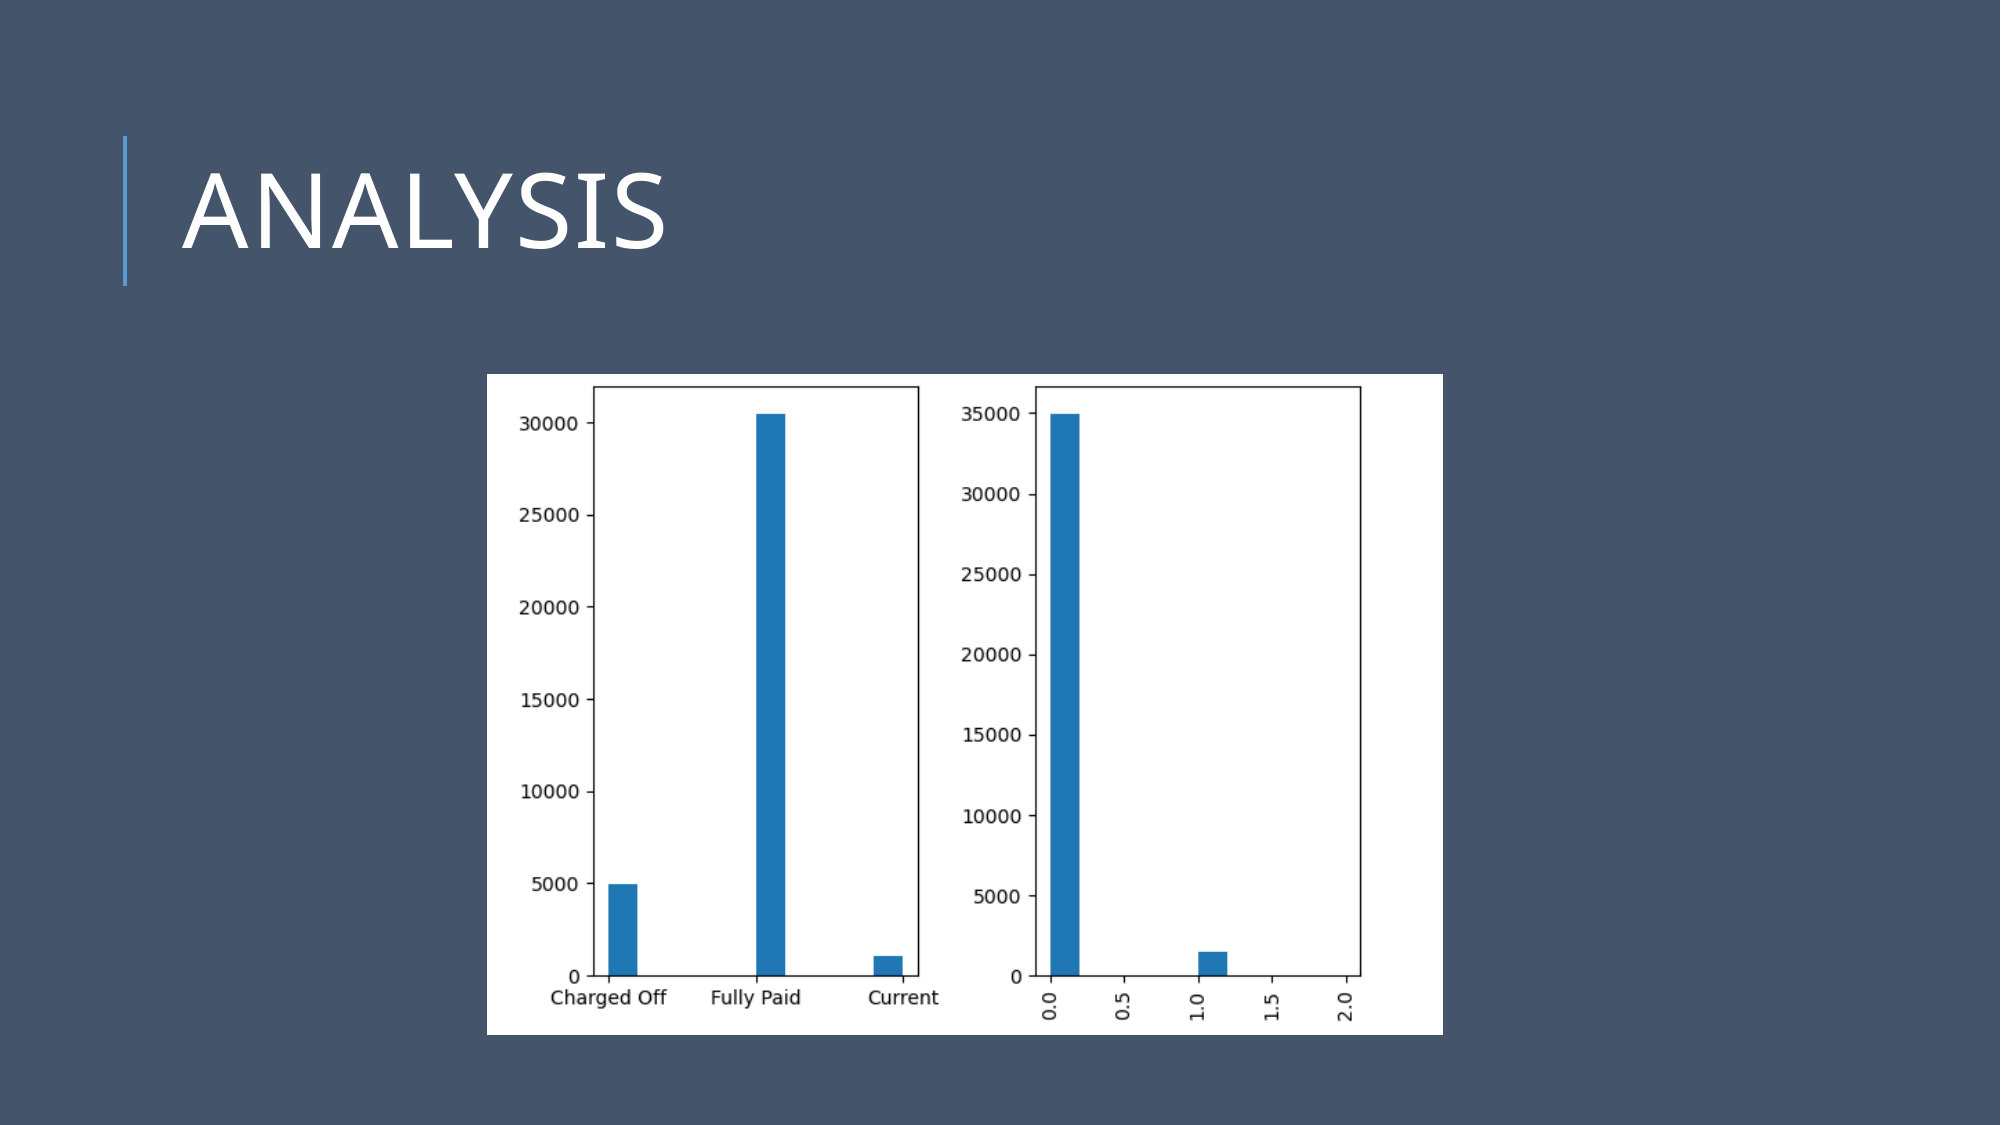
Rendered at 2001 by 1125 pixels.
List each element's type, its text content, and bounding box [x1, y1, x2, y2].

title Analysis [168, 96, 1763, 342]
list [487, 374, 1444, 1036]
